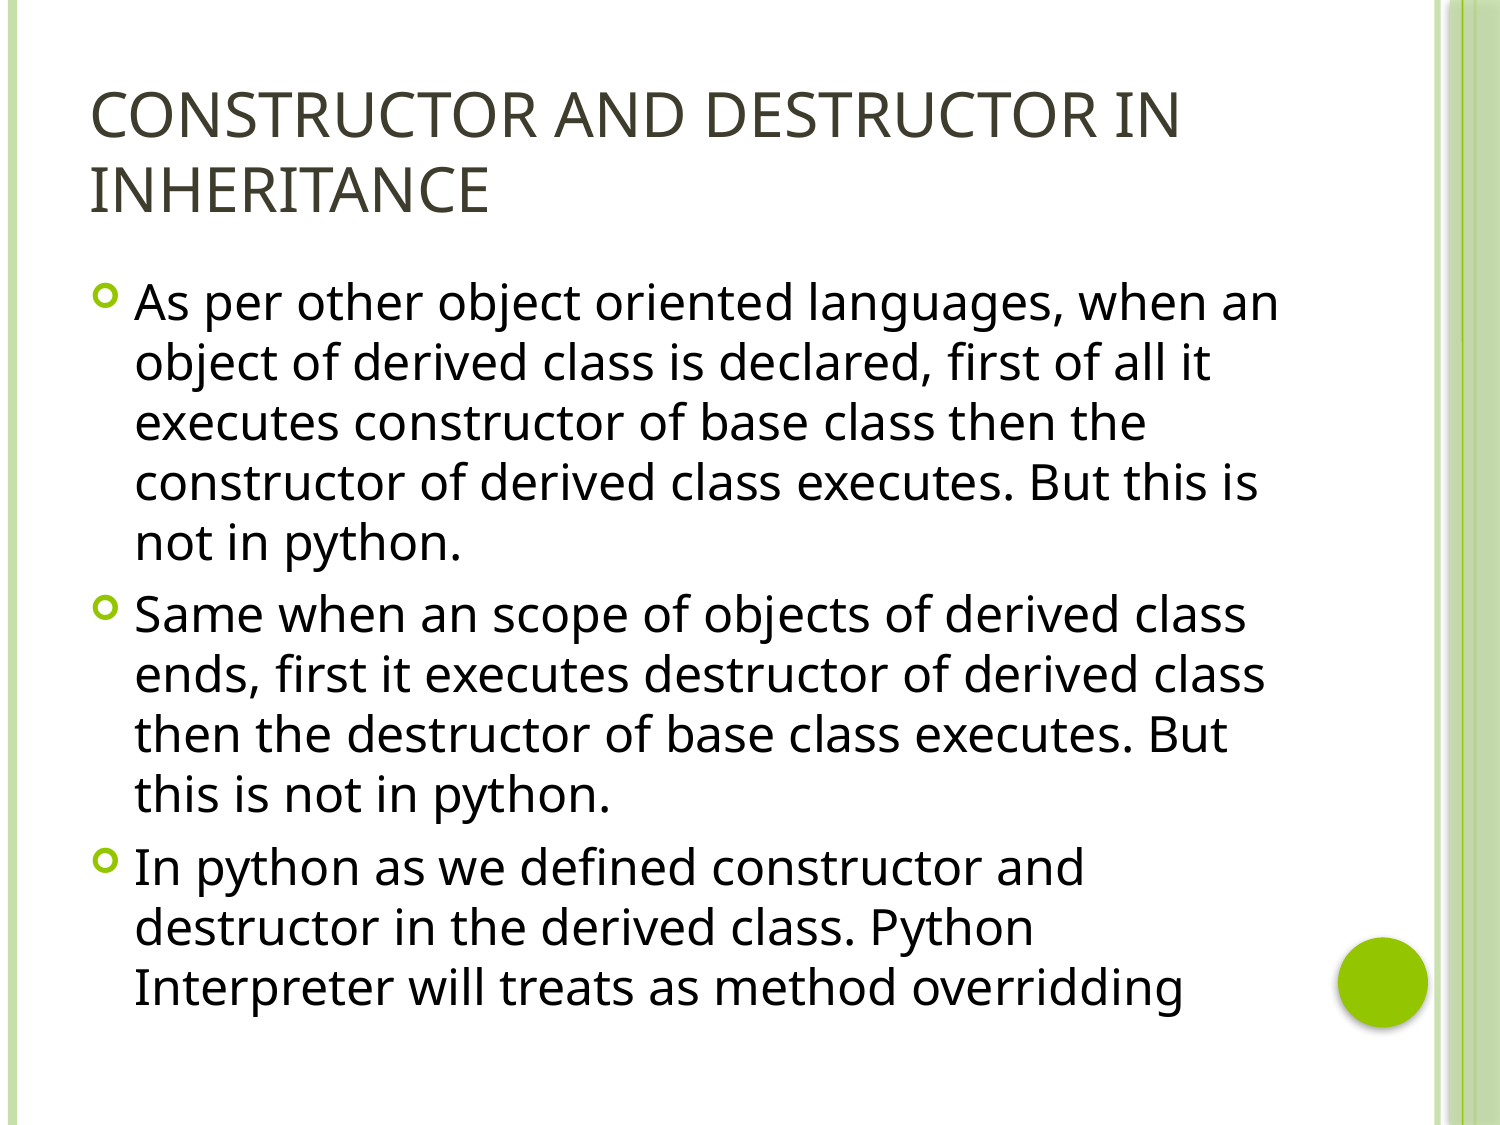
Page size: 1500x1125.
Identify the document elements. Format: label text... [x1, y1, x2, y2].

list As per other object oriented languages, when an object of derived class is declared, first of all it executes constructor of base class then the constructor of derived class executes. But this is not in python. Same when an scope of objects of derived class ends, first it executes destructor of derived class then the destructor of base class executes. But this is not in python. In python as we defined constructor and destructor in the derived class. Python Interpreter will treats as method overridding [75, 262, 1300, 1062]
title Constructor and destructor in inheritance [75, 45, 1300, 233]
